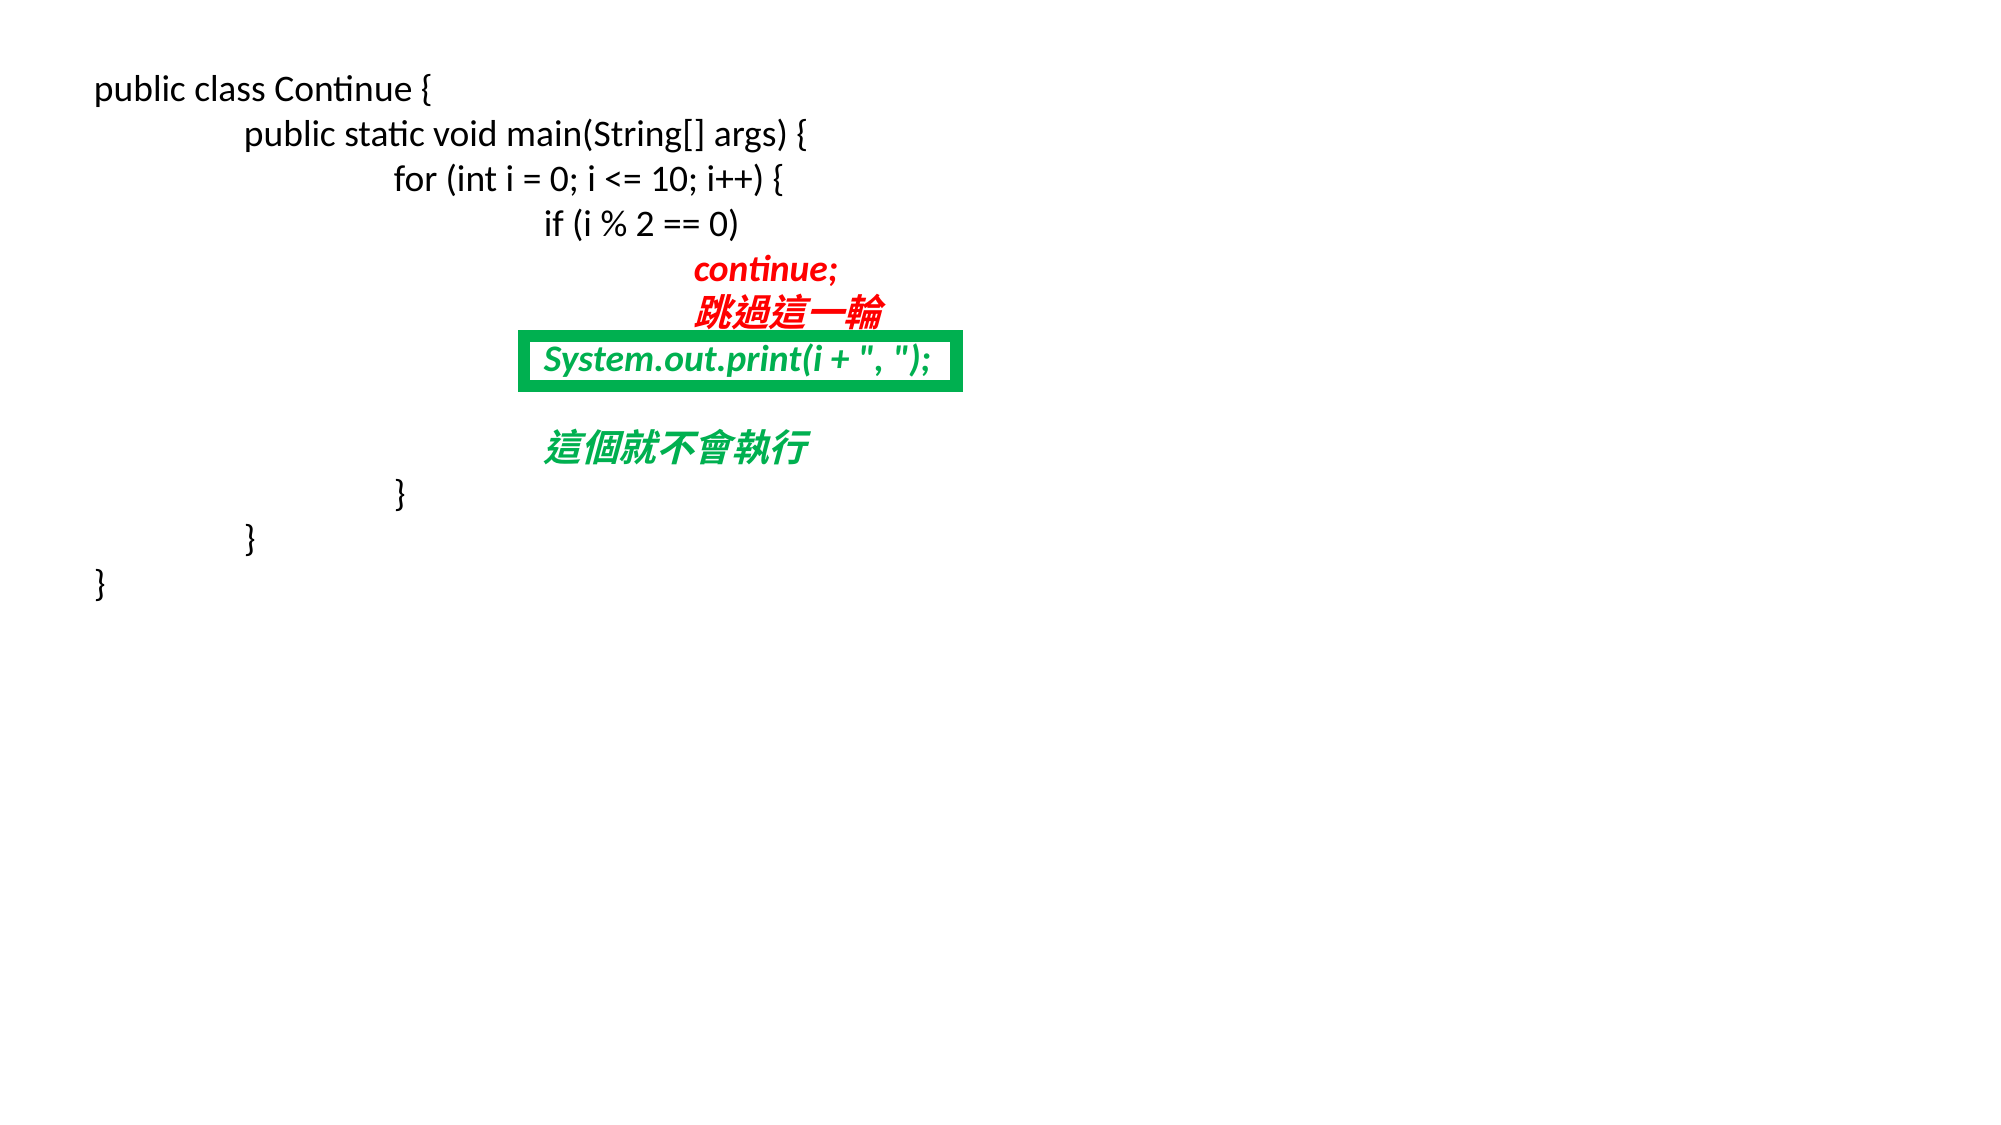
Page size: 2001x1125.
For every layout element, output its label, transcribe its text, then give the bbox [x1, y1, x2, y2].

text_box [523, 335, 958, 387]
text_box public class Continue { public static void main(String[] args) { for (int i = 0; i <= 10; i++) { if (i % 2 == 0) continue; 跳過這一輪 System.out.print(i + ", "); 這個就不會執行 } } } [79, 56, 1943, 612]
